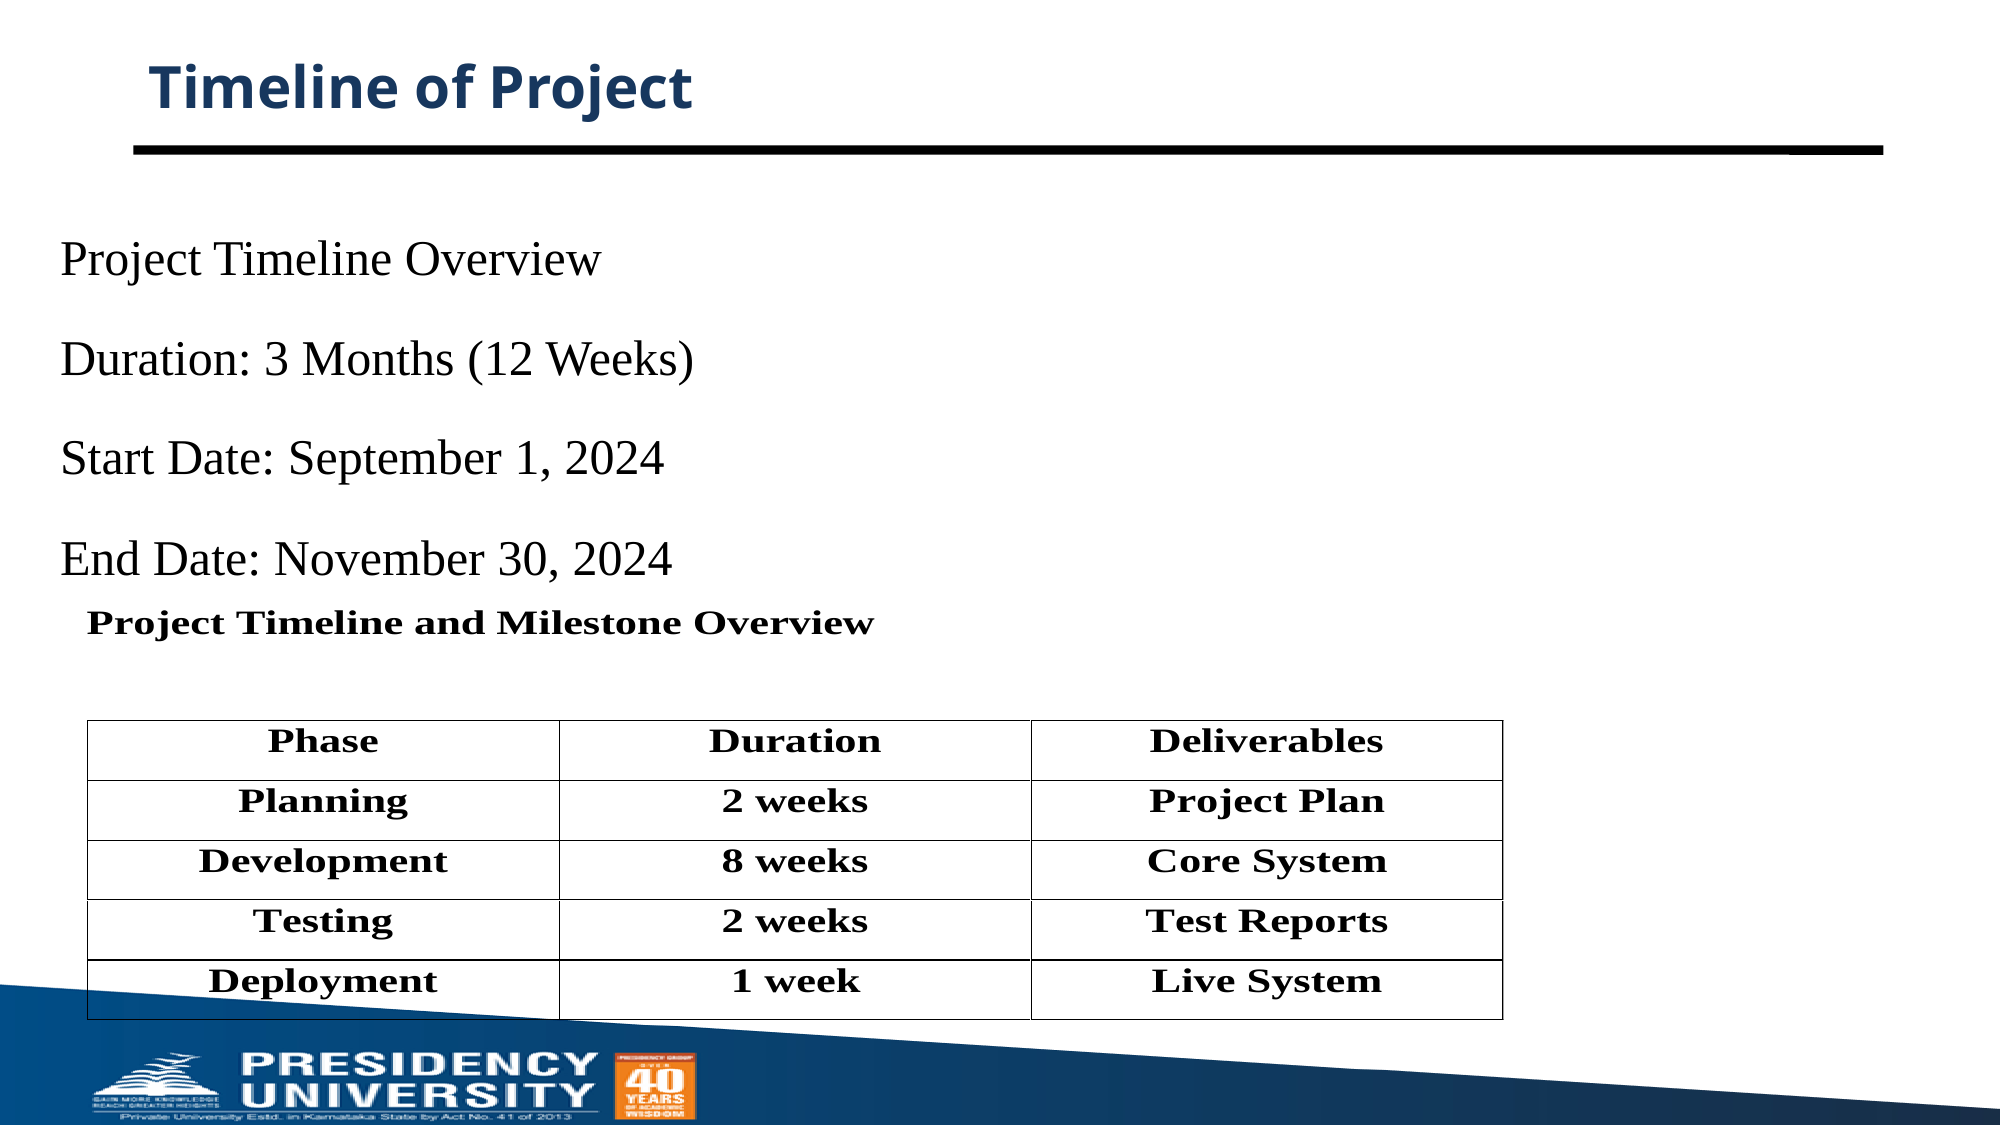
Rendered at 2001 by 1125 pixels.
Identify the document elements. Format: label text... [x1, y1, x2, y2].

picture [0, 602, 2000, 1125]
title Timeline of Project [133, 45, 1884, 125]
list Project Timeline Overview Duration: 3 Months (12 Weeks) Start Date: September 1, 2024 End Date: November 30, 2024 [45, 187, 1884, 464]
